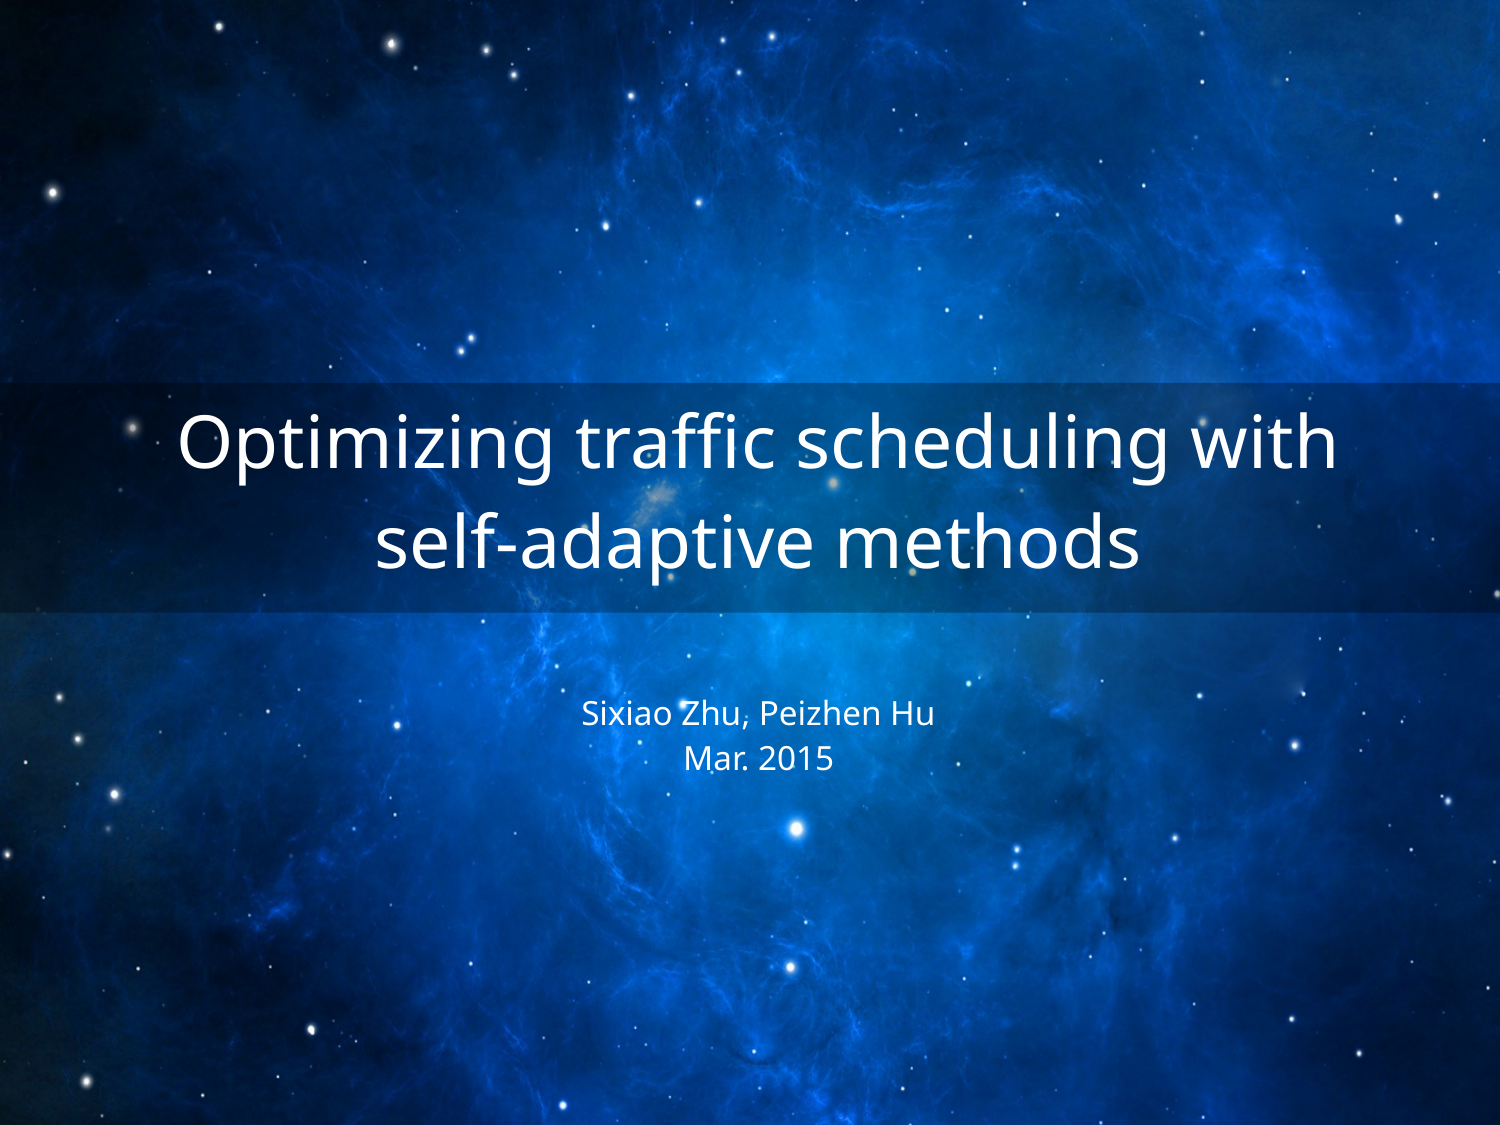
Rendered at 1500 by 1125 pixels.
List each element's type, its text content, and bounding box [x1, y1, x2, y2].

title Optimizing traffic scheduling with self-adaptive methods Sixiao Zhu, Peizhen Hu Mar. 2015 [149, 378, 1368, 788]
picture [0, 0, 1500, 1125]
